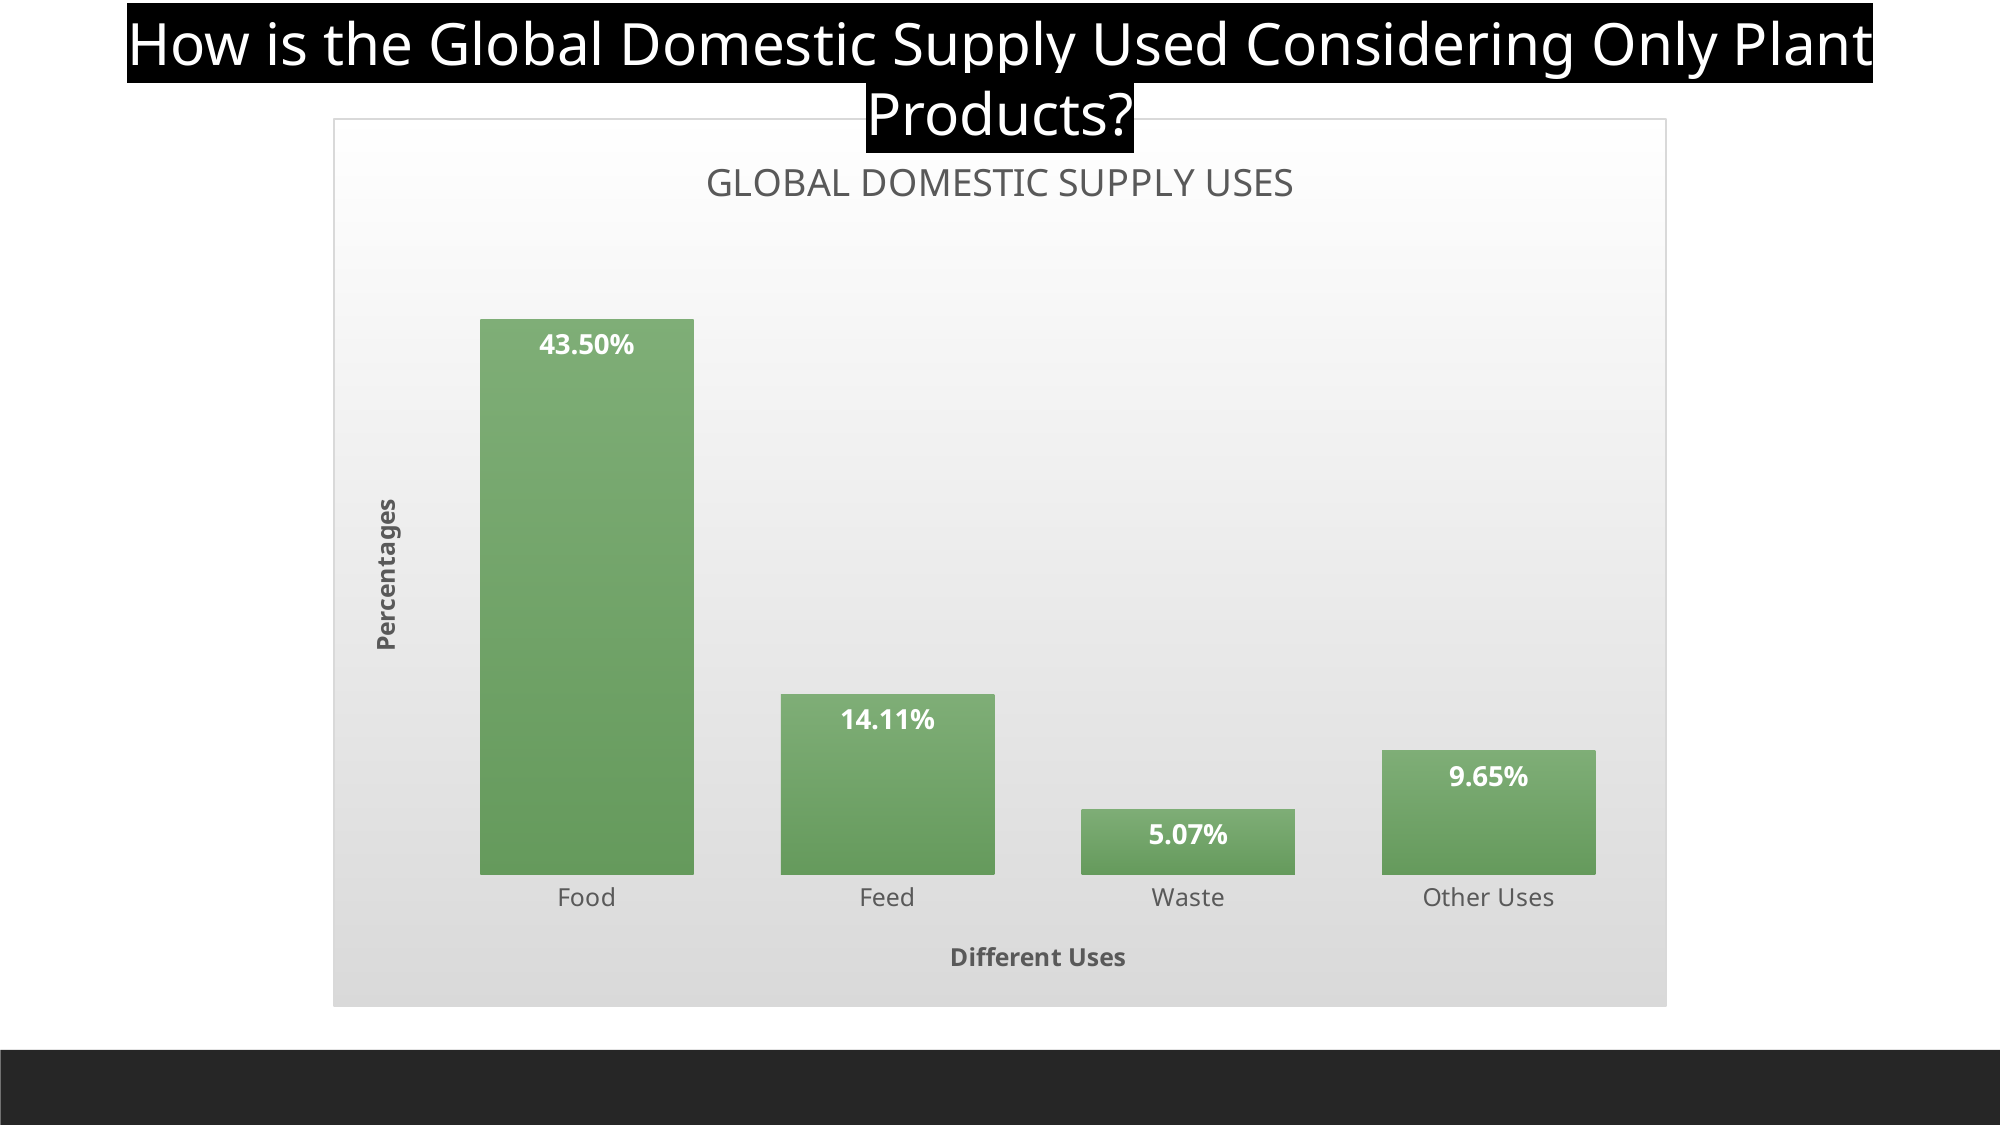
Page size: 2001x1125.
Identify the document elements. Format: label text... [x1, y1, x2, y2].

chart [332, 117, 1668, 1008]
text_box How is the Global Domestic Supply Used Considering Only Plant Products? [0, 0, 2000, 155]
